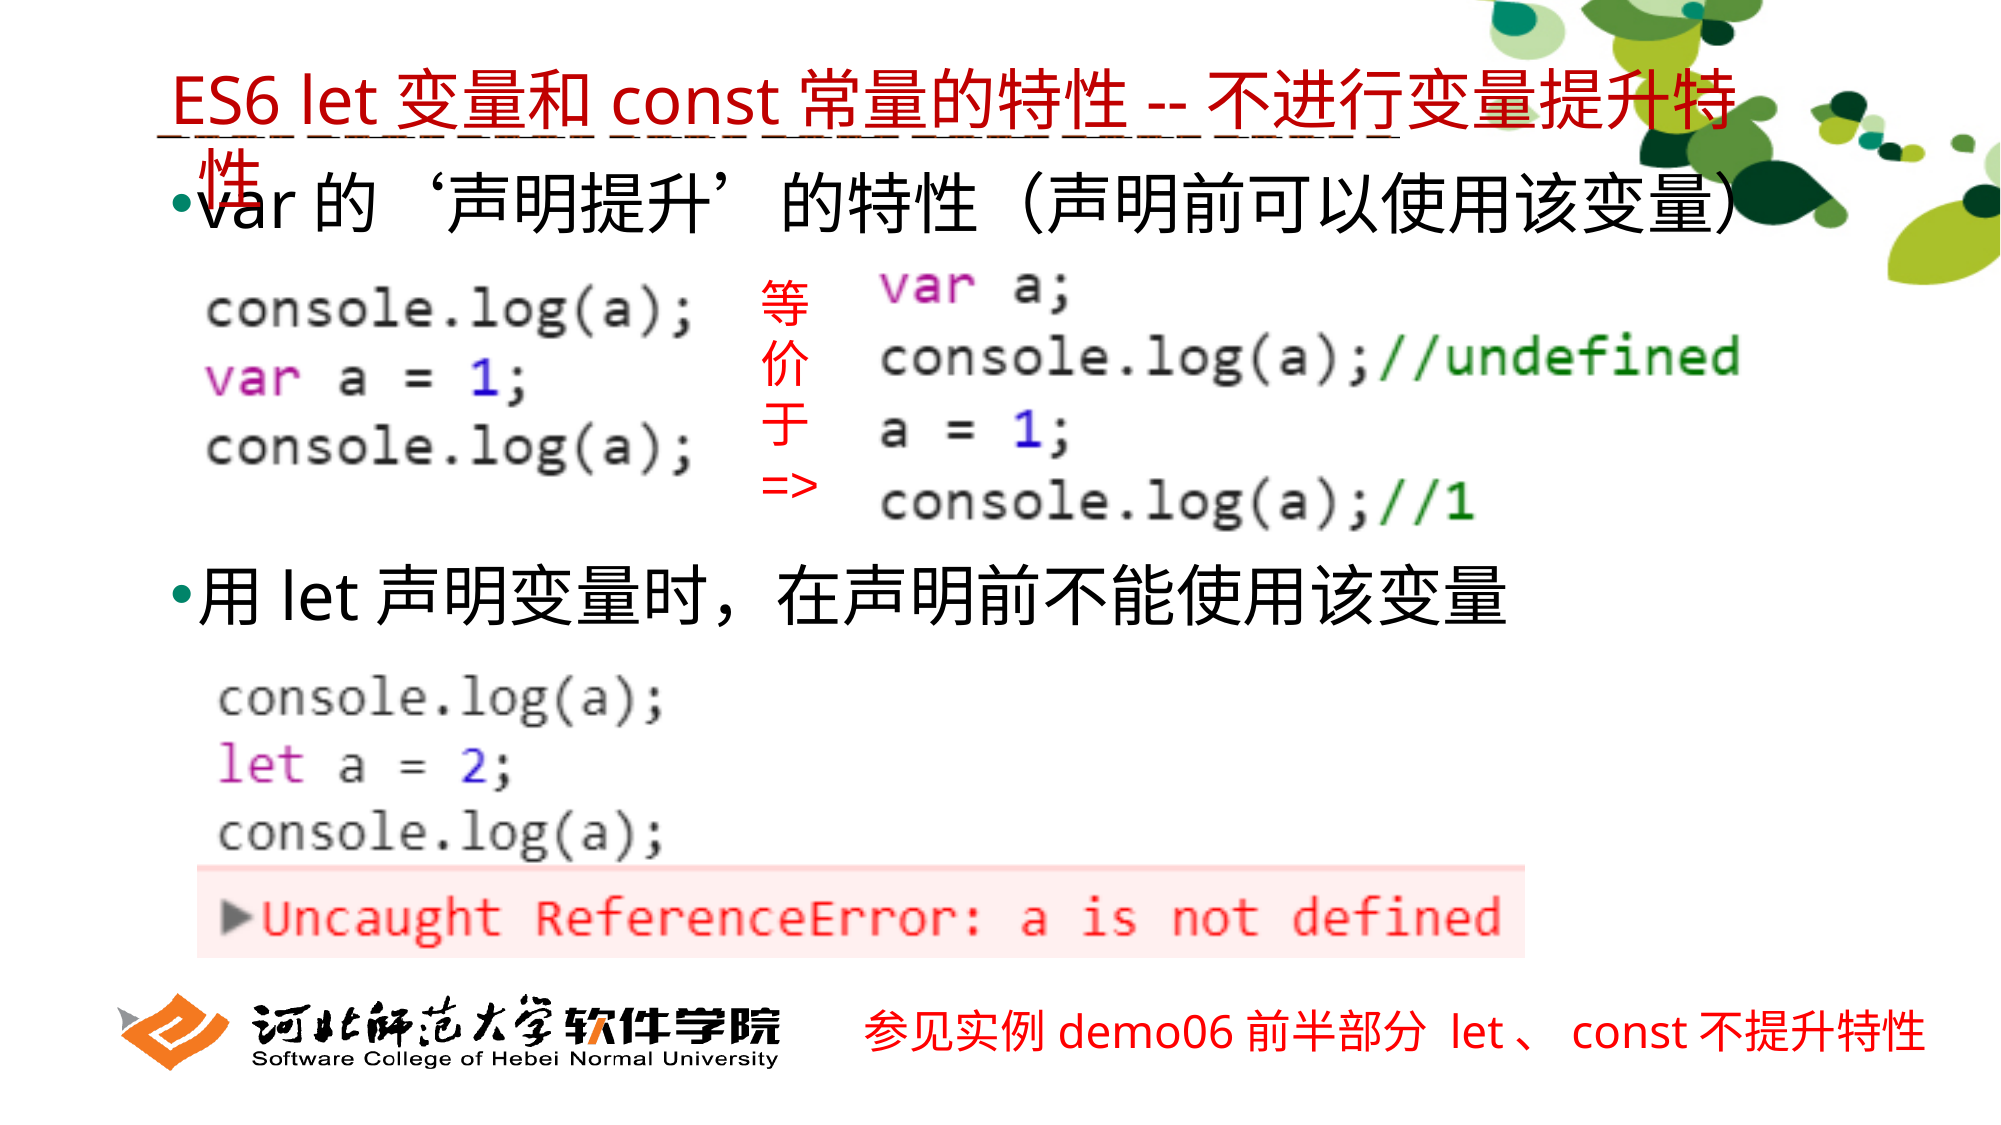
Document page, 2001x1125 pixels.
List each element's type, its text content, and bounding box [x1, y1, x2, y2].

picture [0, 0, 2001, 1125]
list ES6 let变量和const常量的特性--不进行变量提升特性 [155, 50, 1806, 131]
text_box 等价于 => [745, 264, 846, 520]
text_box 参见实例demo06前半部分 let、const不提升特性 [848, 995, 1954, 1065]
list var的‘声明提升’的特性（声明前可以使用该变量） 用let声明变量时，在声明前不能使用该变量 [155, 131, 1806, 970]
